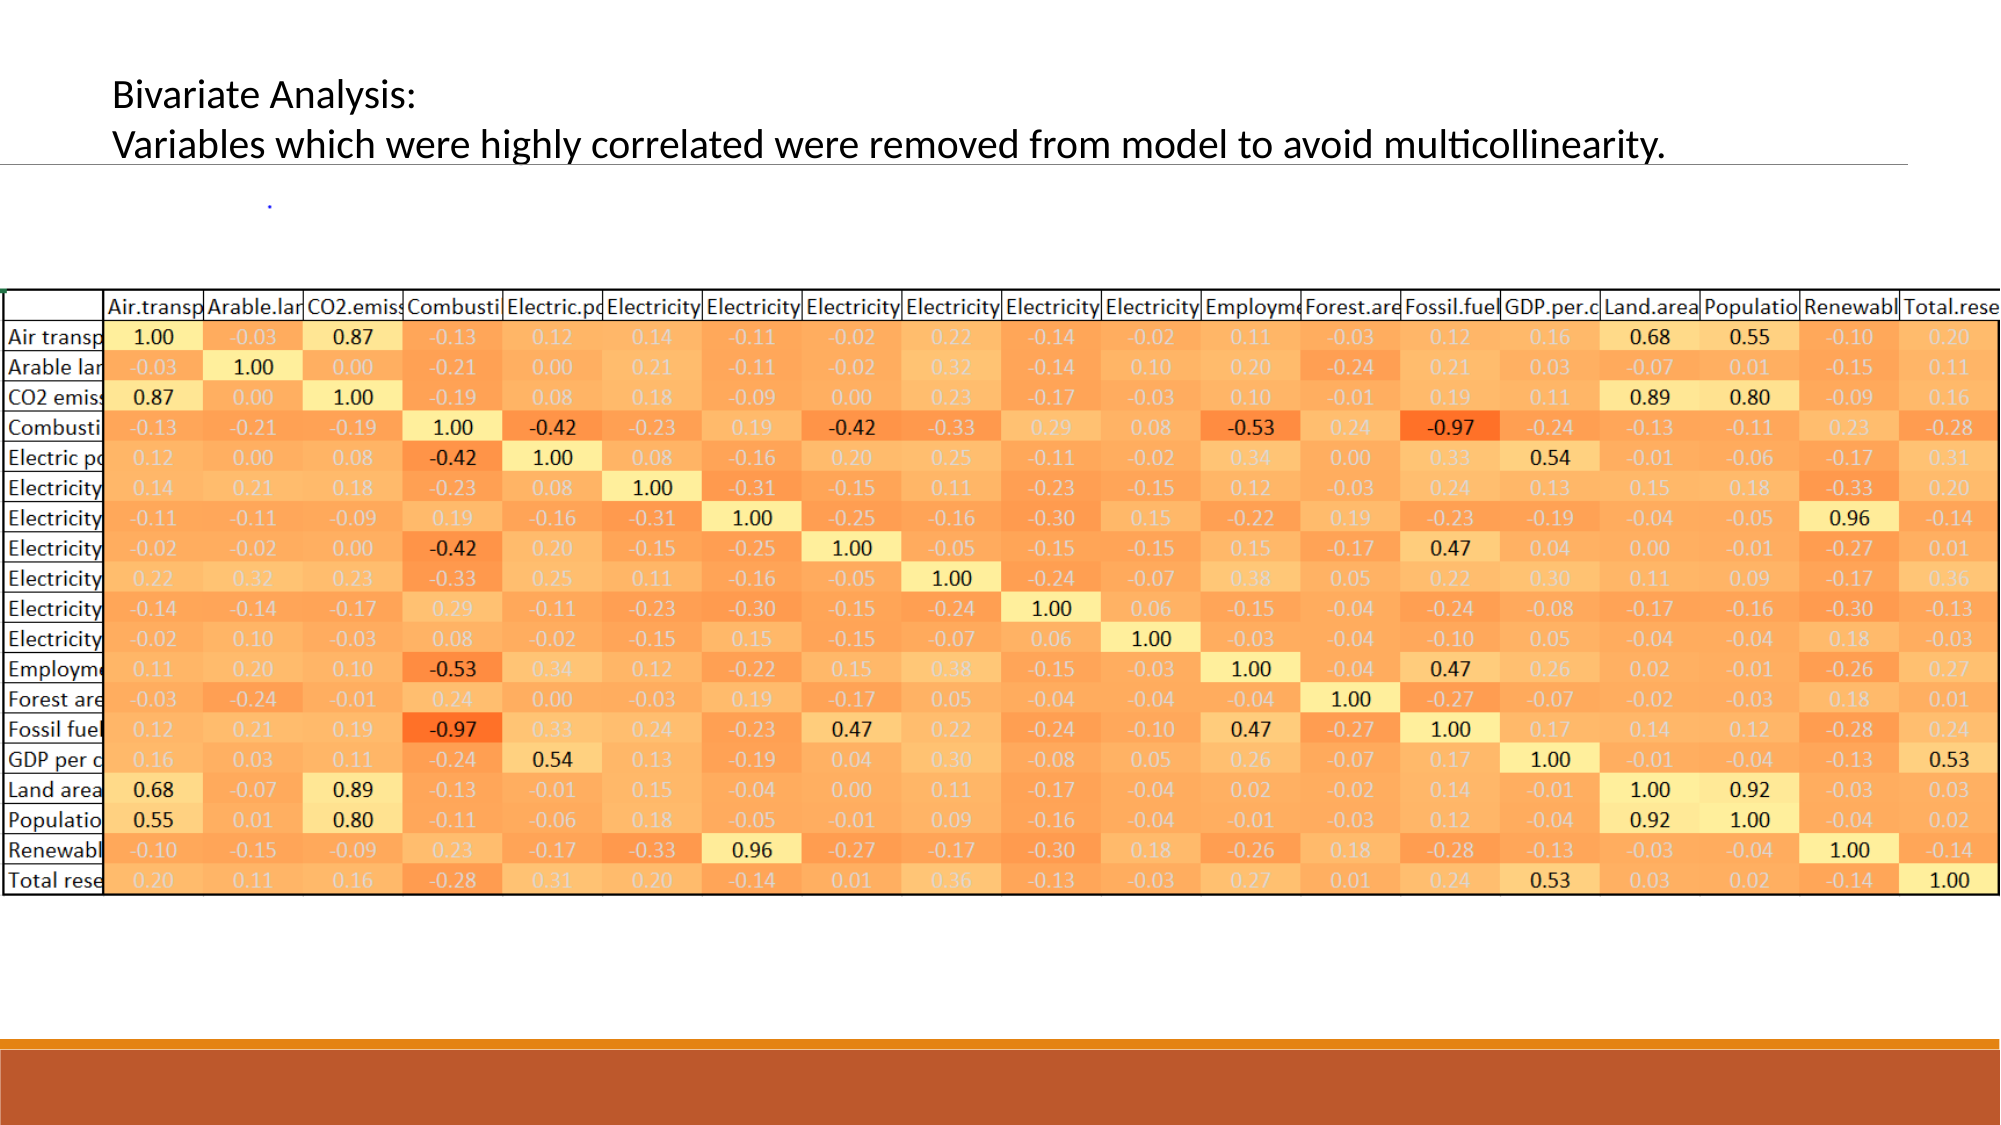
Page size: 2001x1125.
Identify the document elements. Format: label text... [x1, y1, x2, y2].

text_box Bivariate Analysis: Variables which were highly correlated were removed from model to avoid multicollinearity. [97, 59, 1949, 175]
picture [0, 205, 2000, 898]
